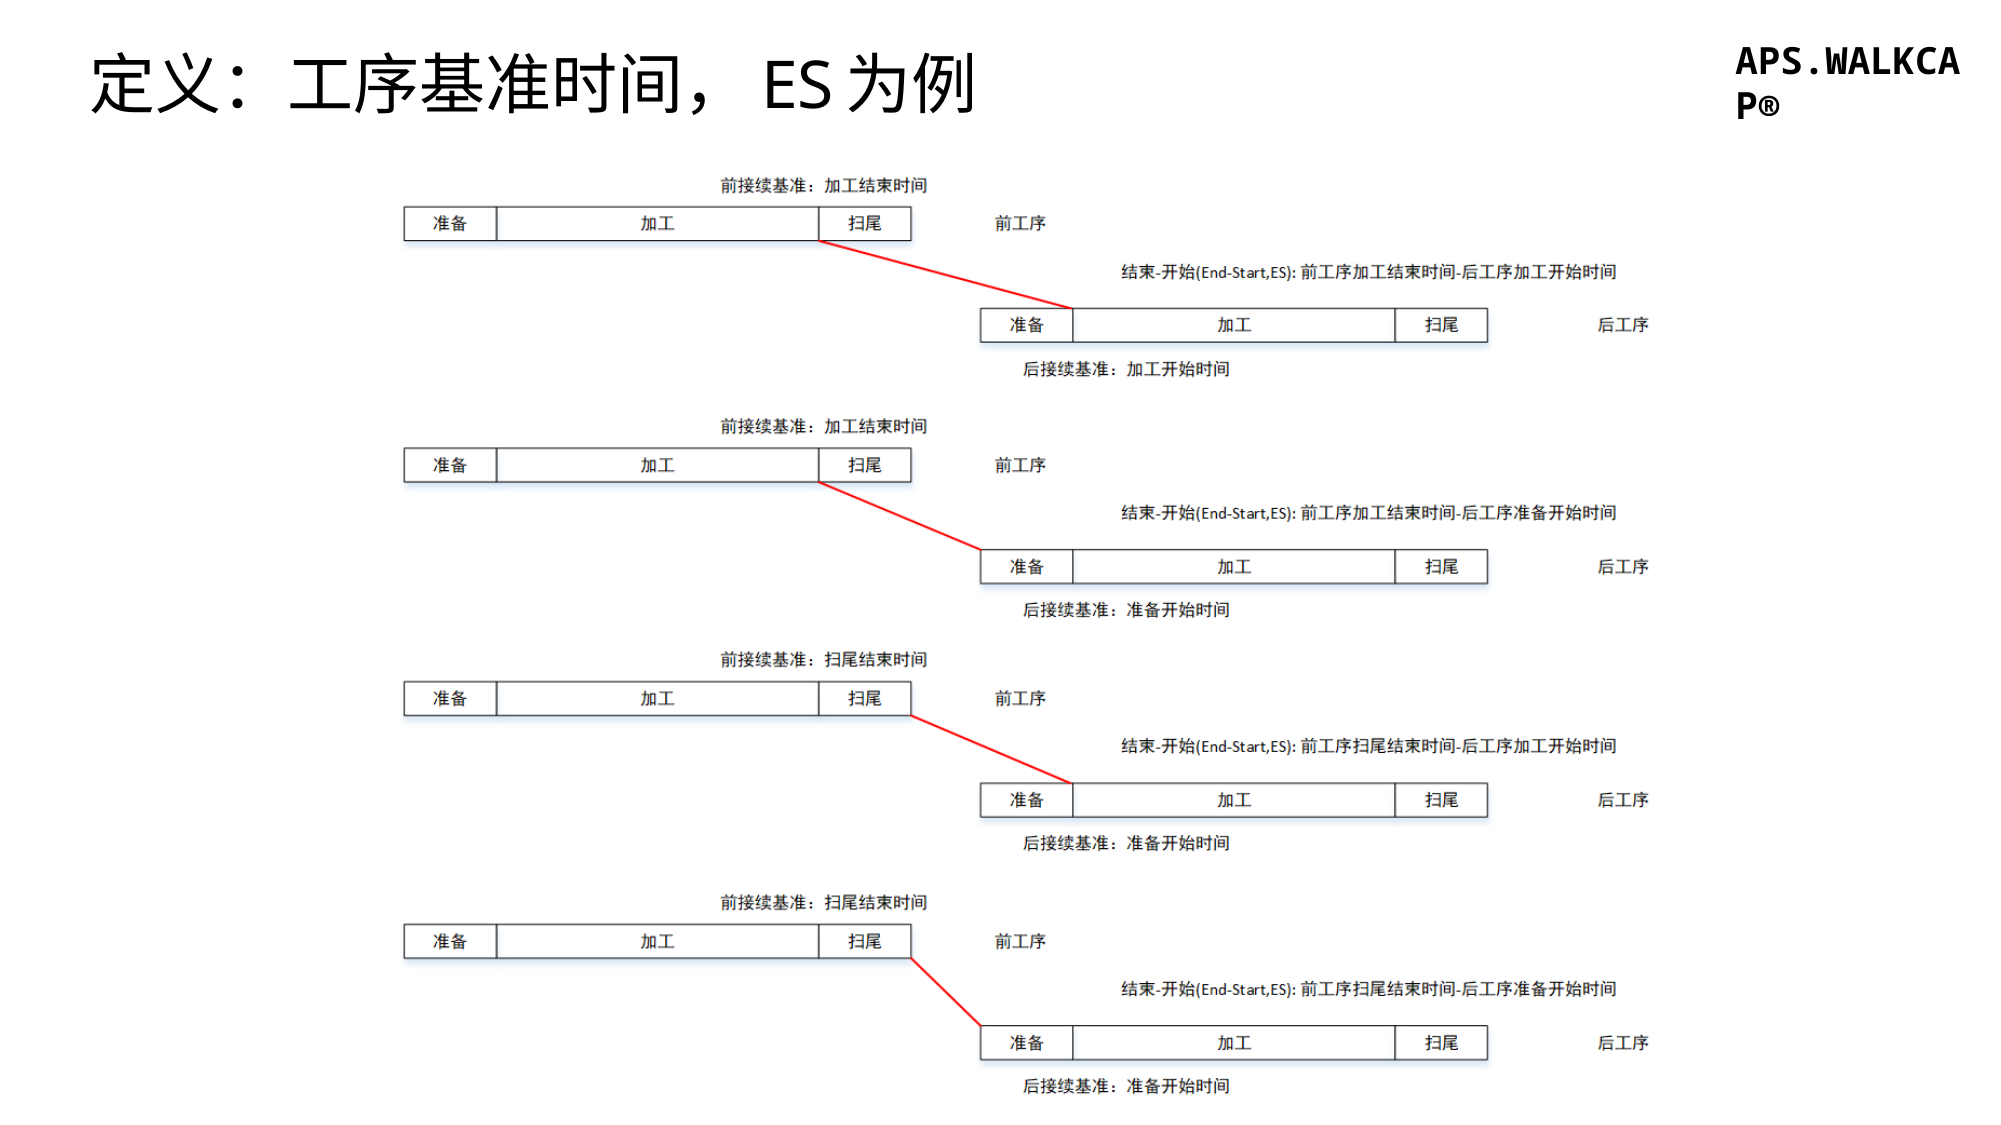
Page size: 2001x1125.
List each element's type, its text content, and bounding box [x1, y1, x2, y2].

title 定义：工序基准时间，ES为例 [74, 44, 1800, 131]
picture [395, 171, 1659, 1104]
